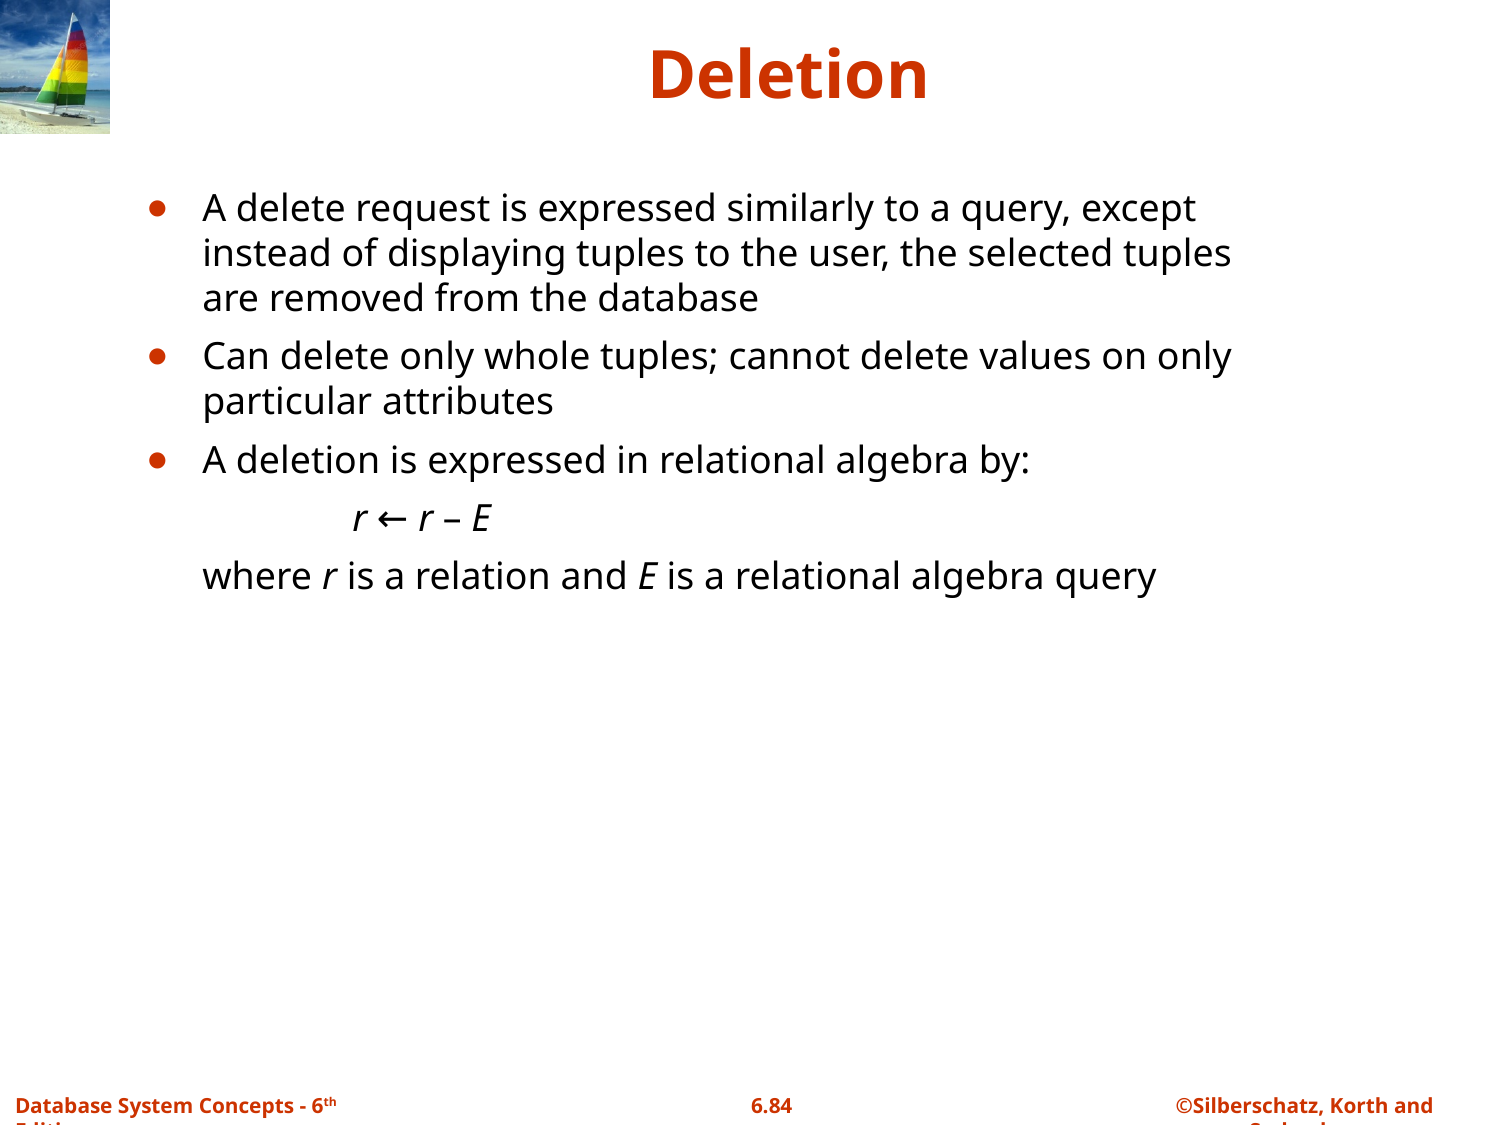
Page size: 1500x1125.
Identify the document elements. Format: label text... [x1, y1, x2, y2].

title Deletion [126, 19, 1451, 120]
picture [0, 0, 110, 134]
list A delete request is expressed similarly to a query, except instead of displaying tuples to the user, the selected tuples are removed from the database Can delete only whole tuples; cannot delete values on only particular attributes A deletion is expressed in relational algebra by: r ← r – E where r is a relation and E is a relational algebra query [130, 176, 1293, 927]
